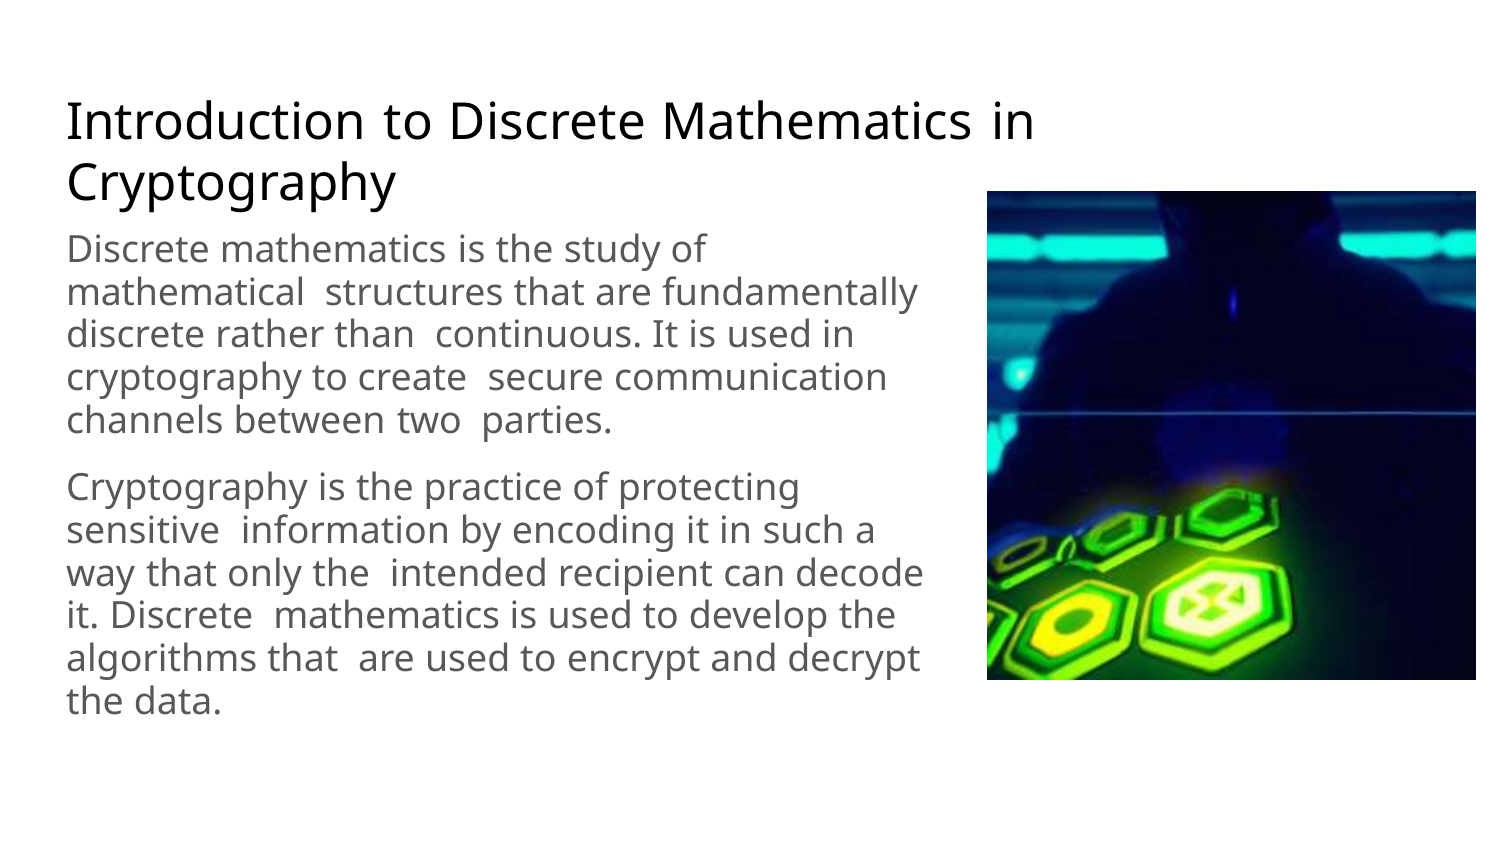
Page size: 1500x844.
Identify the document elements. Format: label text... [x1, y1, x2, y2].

picture [987, 191, 1476, 680]
title Introduction to Discrete Mathematics in Cryptography [64, 85, 1294, 230]
picture [1005, 354, 1036, 389]
picture [987, 235, 1167, 262]
picture [1012, 304, 1037, 308]
picture [987, 324, 1046, 345]
text_box Discrete mathematics is the study of mathematical structures that are fundamentally discrete rather than continuous. It is used in cryptography to create secure communication channels between two parties. Cryptography is the practice of protecting sensitive information by encoding it in such a way that only the intended recipient can decode it. Discrete mathematics is used to develop the algorithms that are used to encrypt and decrypt the data. [64, 223, 947, 723]
